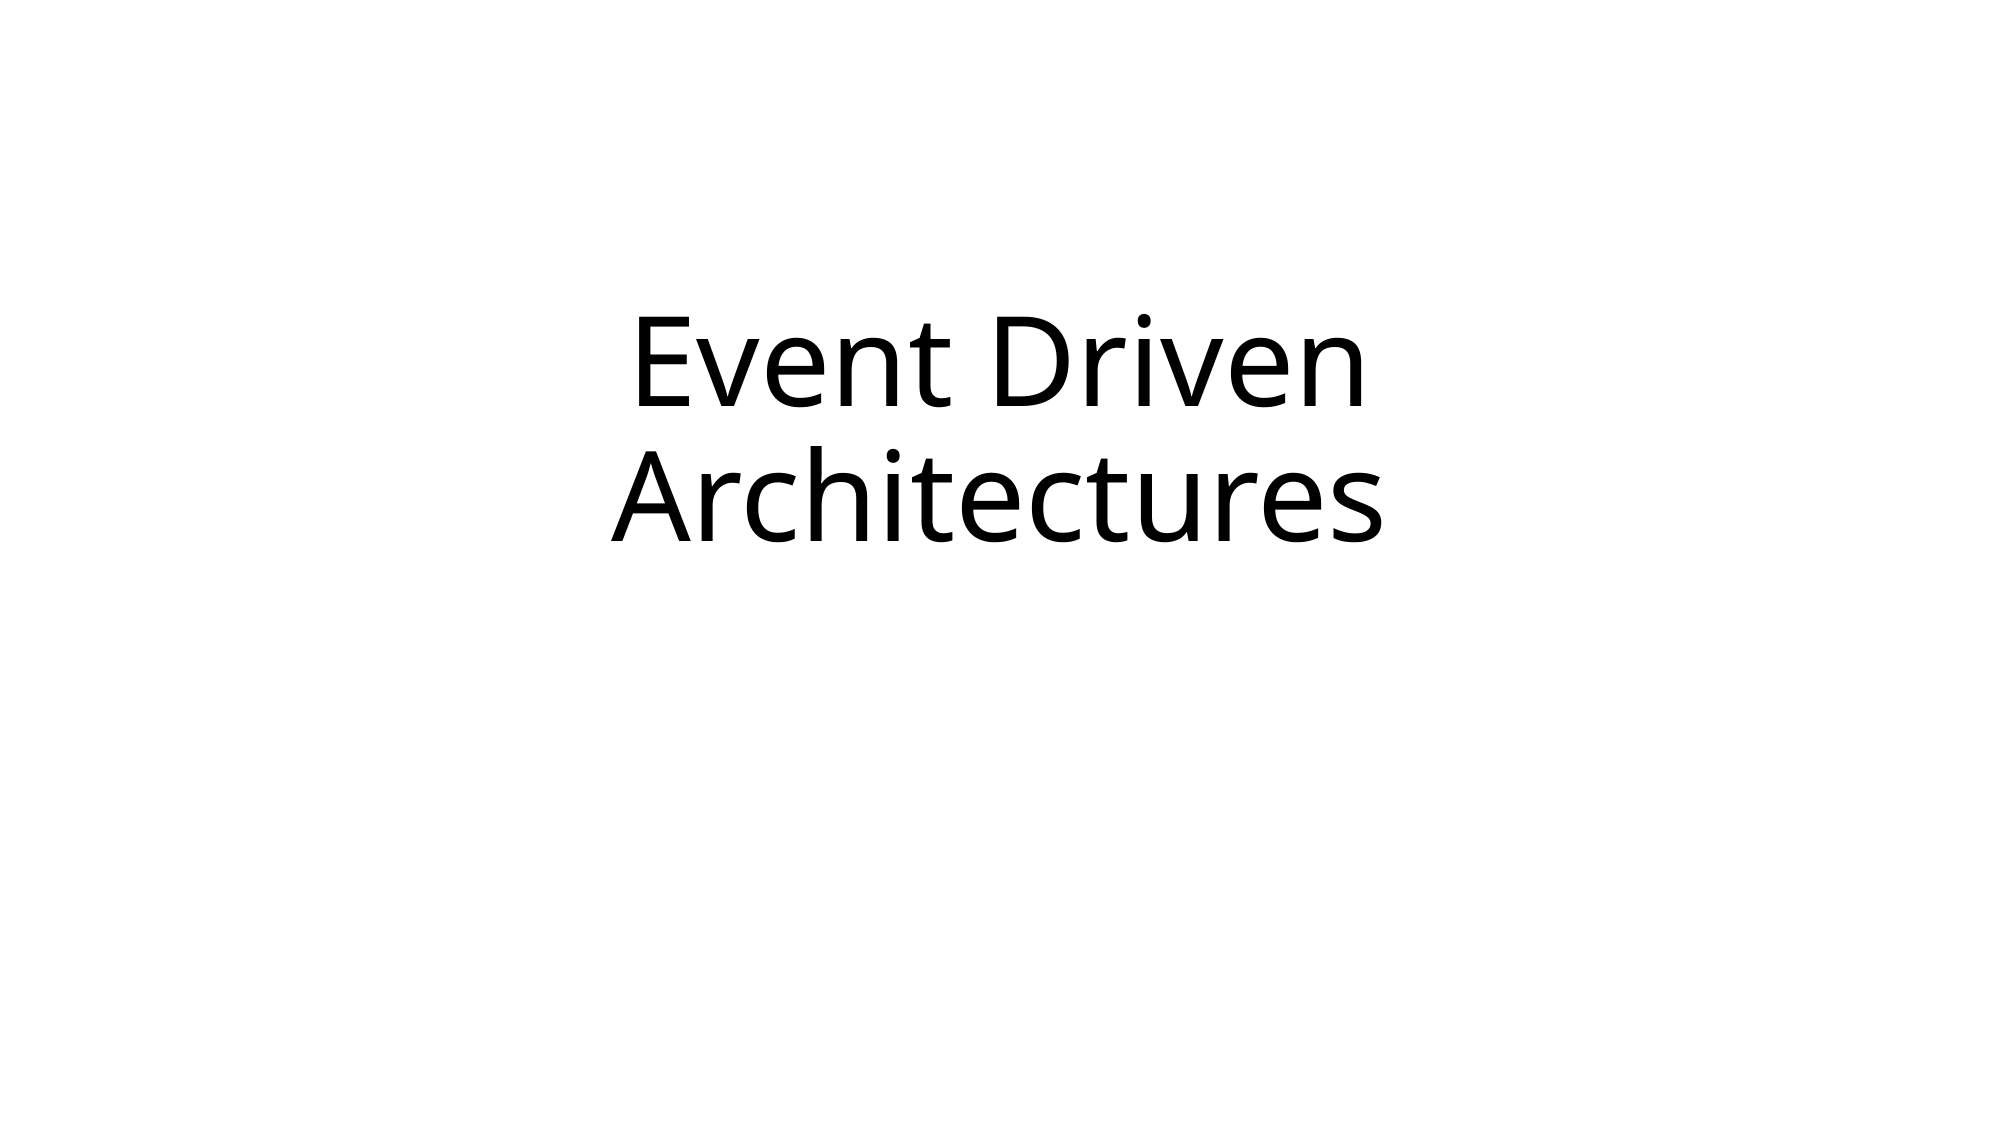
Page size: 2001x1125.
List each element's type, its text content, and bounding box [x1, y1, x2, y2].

title Event Driven Architectures [249, 184, 1750, 576]
